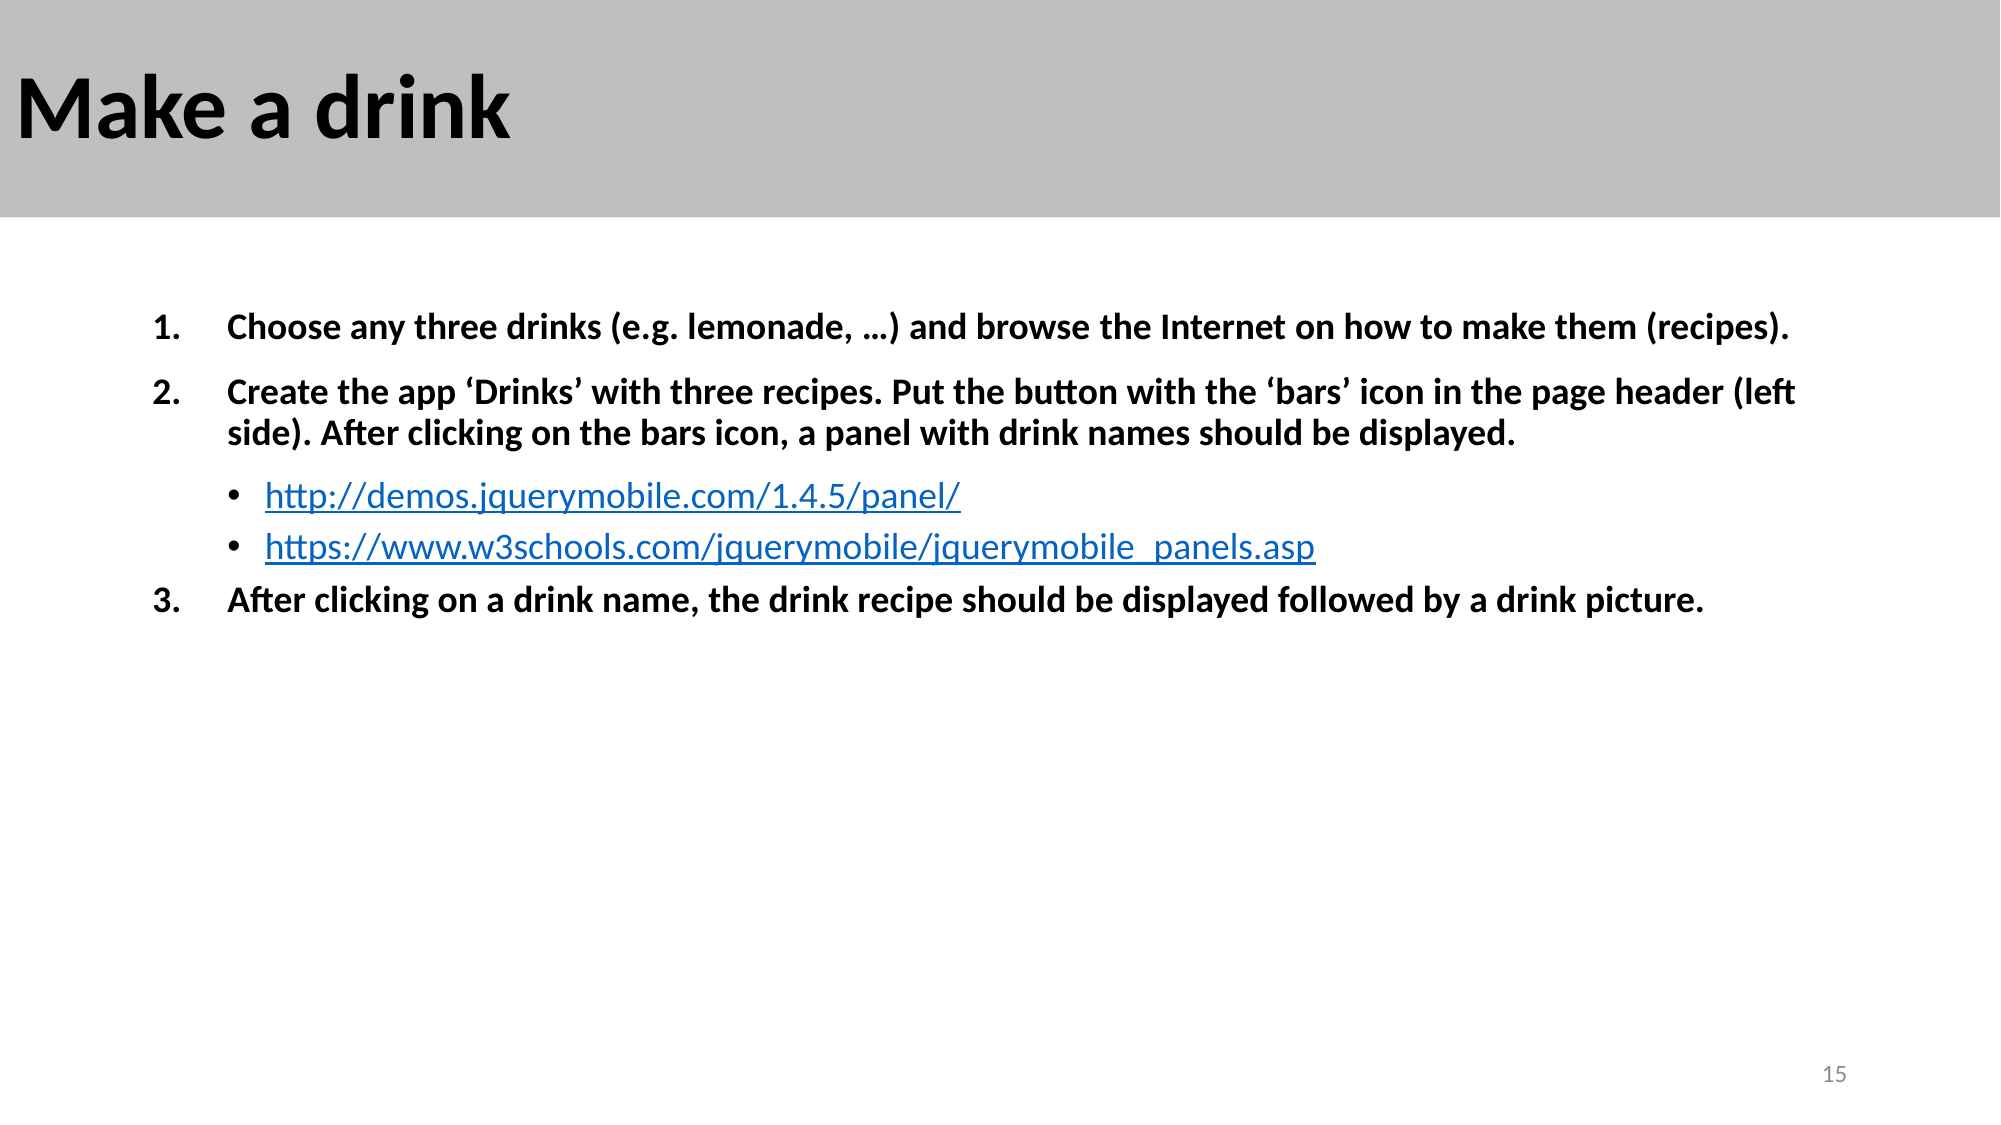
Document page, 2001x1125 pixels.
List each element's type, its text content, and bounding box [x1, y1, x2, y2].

slide_number 15 [1412, 1042, 1863, 1103]
title Make a drink [0, 0, 2000, 218]
list Choose any three drinks (e.g. lemonade, …) and browse the Internet on how to make them (recipes). Create the app ‘Drinks’ with three recipes. Put the button with the ‘bars’ icon in the page header (left side). After clicking on the bars icon, a panel with drink names should be displayed. http://demos.jquerymobile.com/1.4.5/panel/ https://www.w3schools.com/jquerymobile/jquerymobile_panels.asp After clicking on a drink name, the drink recipe should be displayed followed by a drink picture. [137, 299, 1863, 1014]
